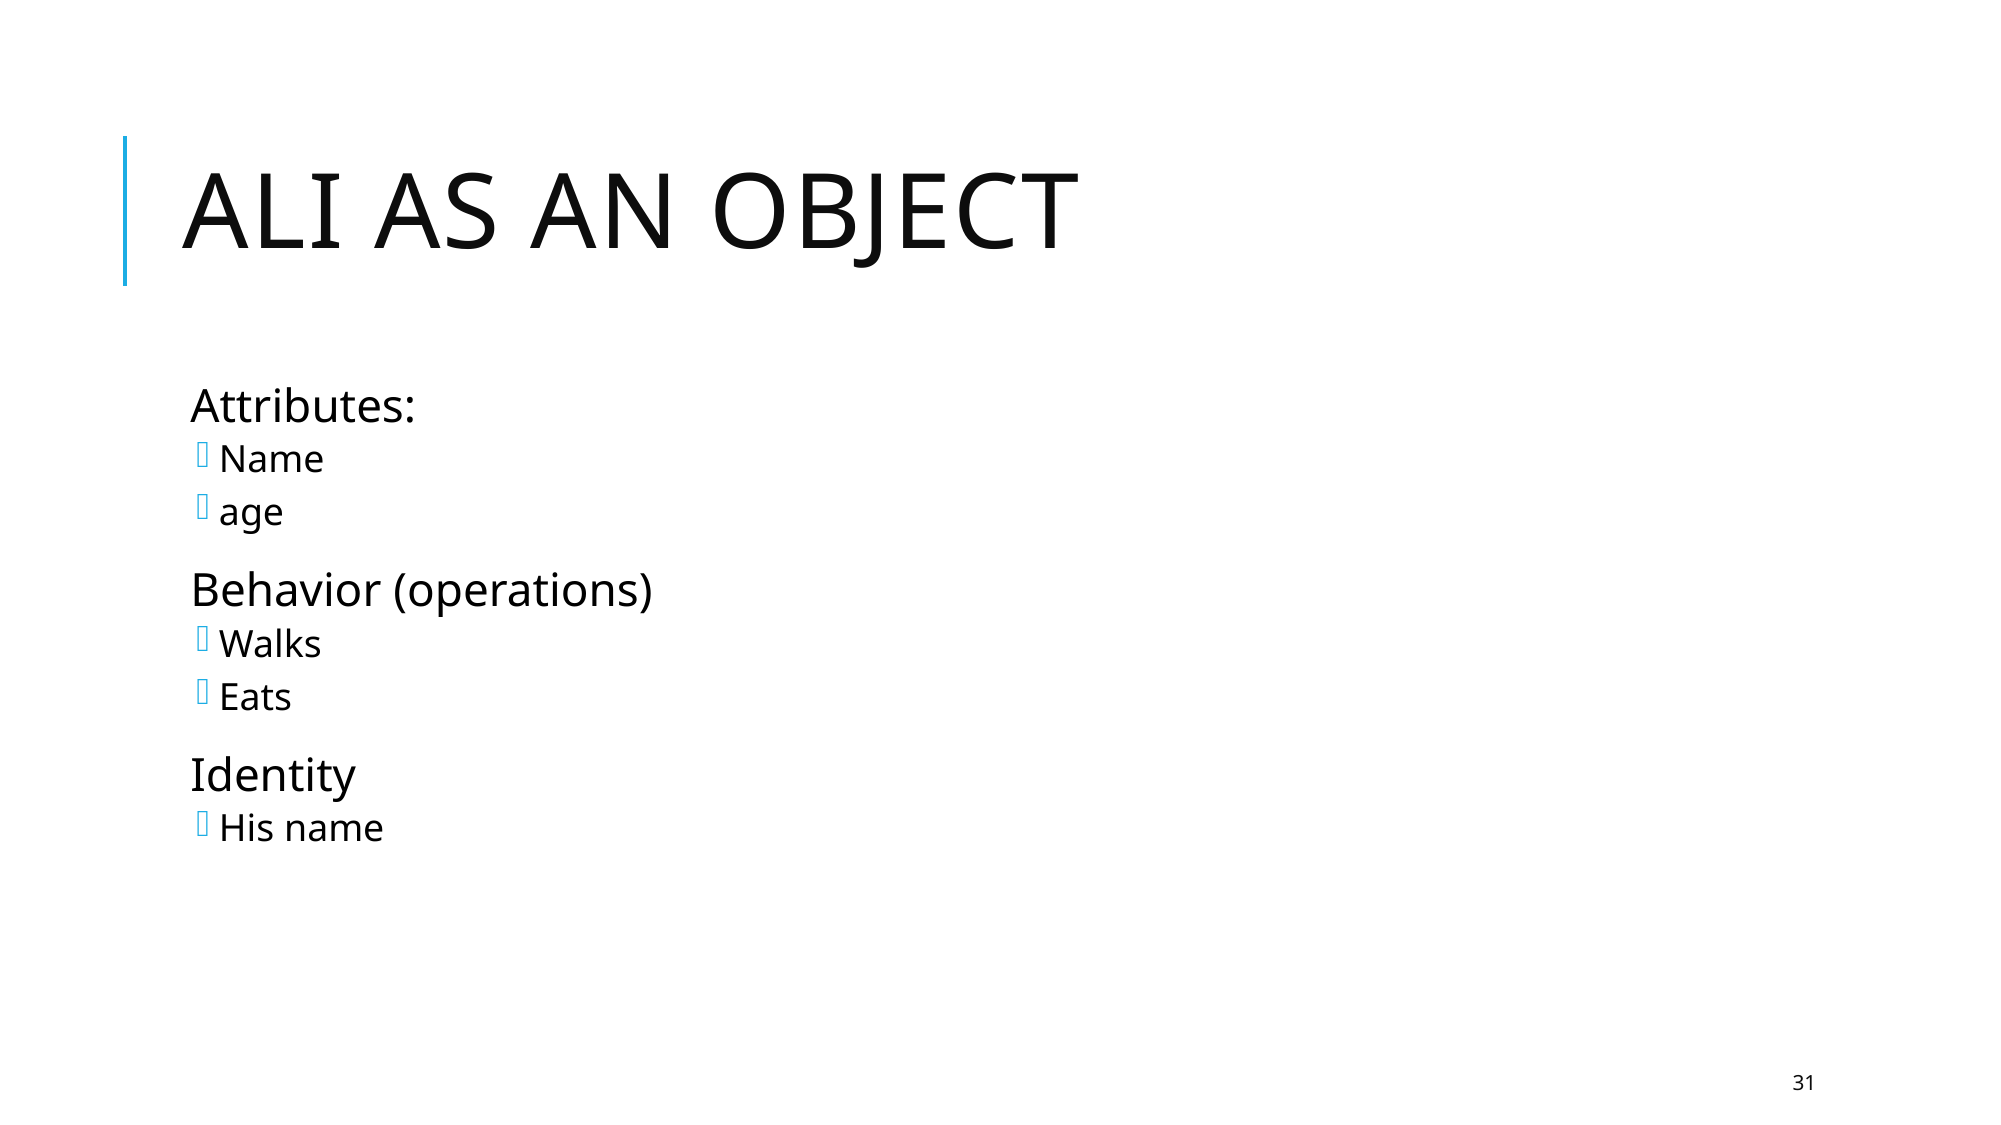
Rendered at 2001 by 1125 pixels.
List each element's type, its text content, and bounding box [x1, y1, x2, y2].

title Ali as an object [168, 96, 1763, 342]
list Attributes: Name age Behavior (operations) Walks Eats Identity His name [168, 375, 1763, 1035]
slide_number 31 [1777, 1061, 1938, 1107]
